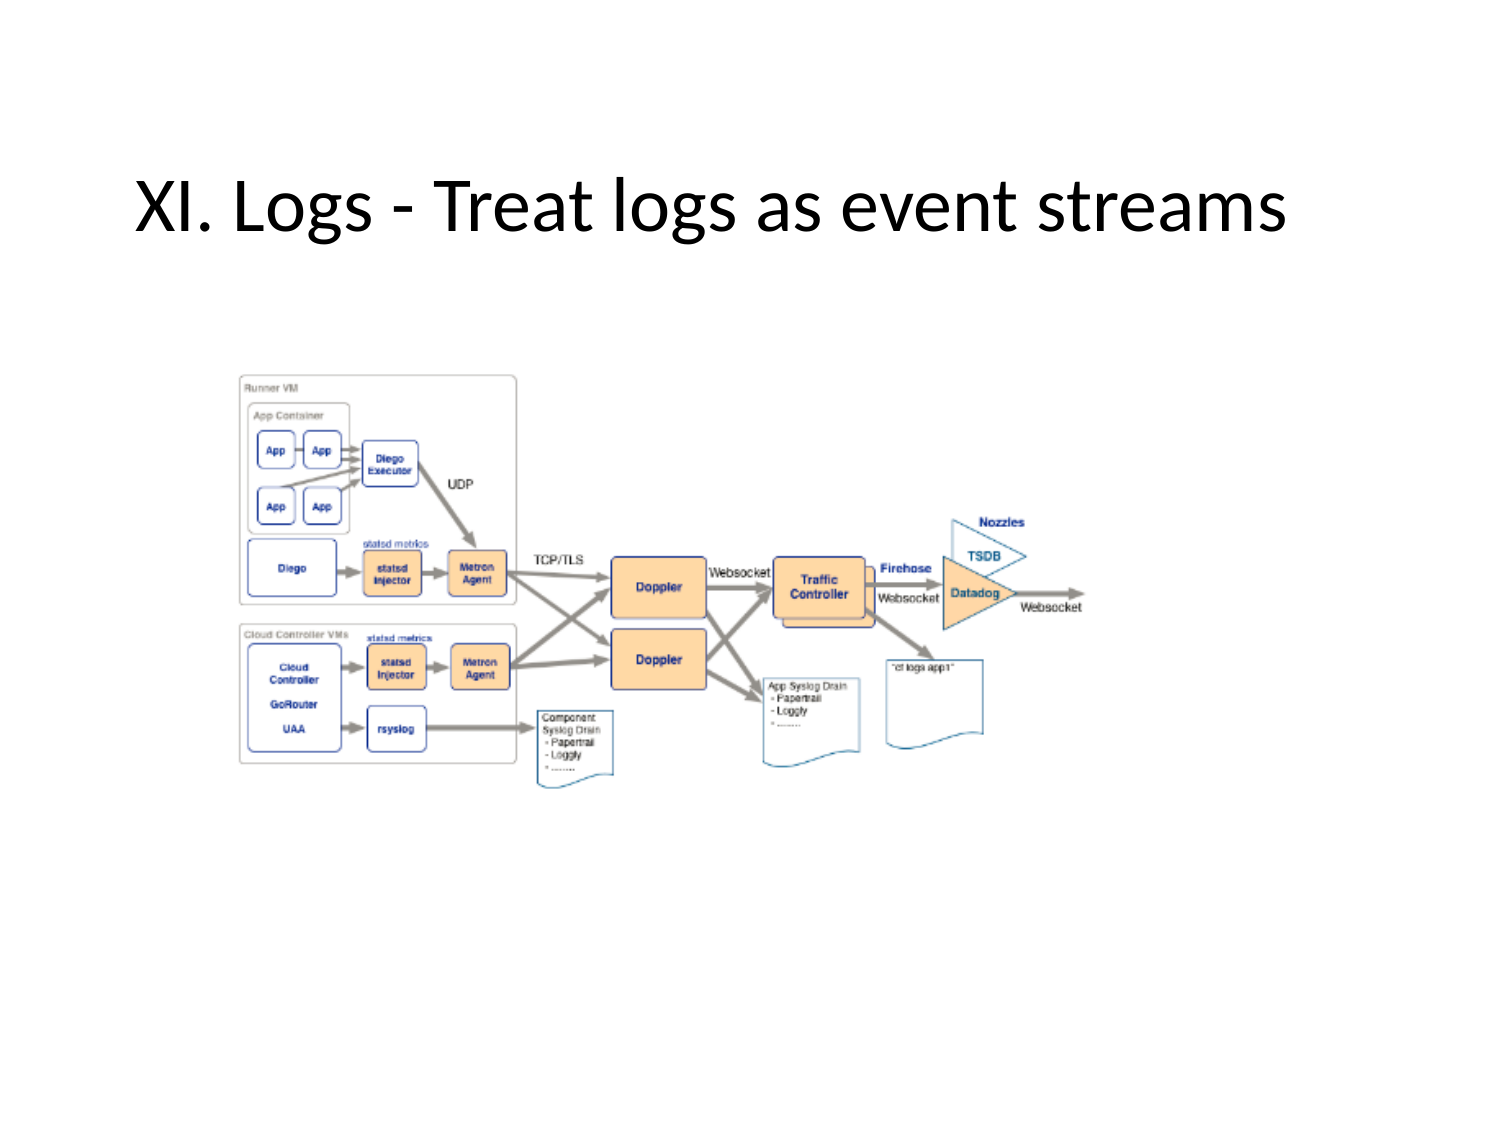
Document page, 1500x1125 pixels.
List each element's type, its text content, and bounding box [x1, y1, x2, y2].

picture [199, 337, 1110, 826]
title XI. Logs - Treat logs as event streams [75, 112, 1350, 288]
